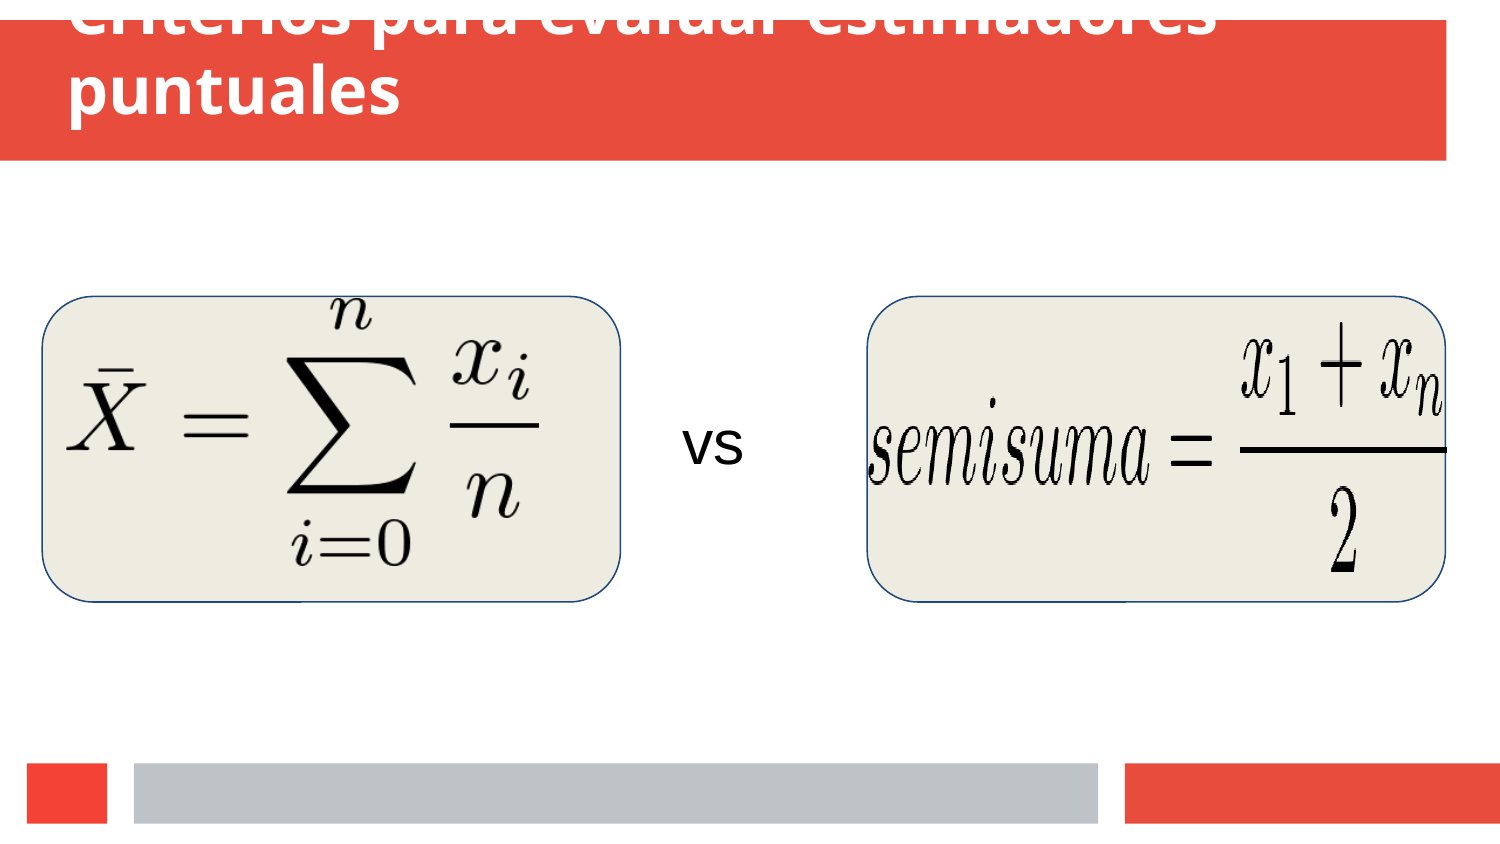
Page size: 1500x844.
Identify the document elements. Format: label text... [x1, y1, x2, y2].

picture [867, 322, 1447, 572]
text_box [42, 296, 621, 603]
text_box [875, 296, 1438, 320]
title Criterios para evaluar estimadores puntuales [53, 40, 1447, 141]
list vs [669, 389, 1337, 639]
picture [66, 298, 539, 566]
text_box [1337, 580, 1437, 602]
